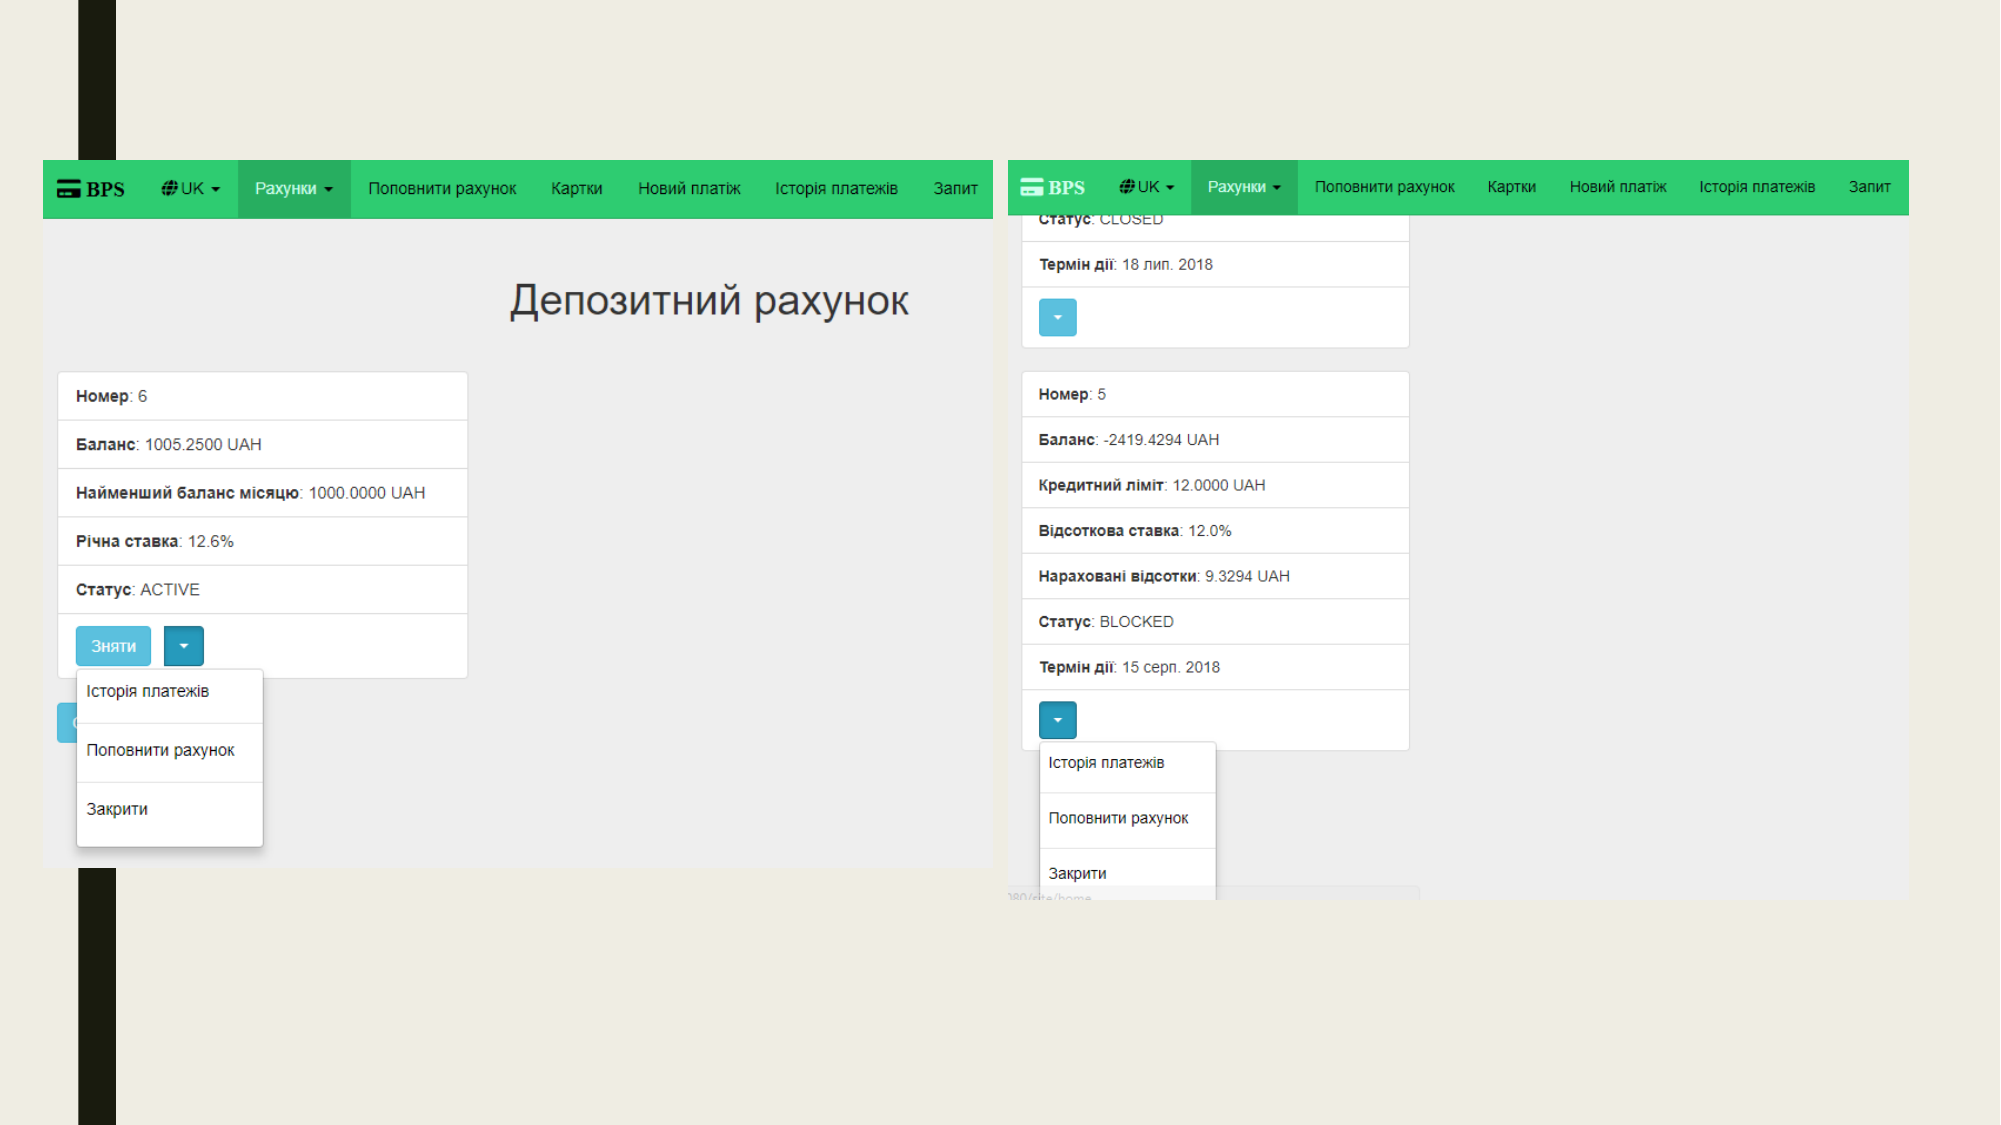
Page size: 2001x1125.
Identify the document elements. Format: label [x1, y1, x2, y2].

picture [1008, 160, 1909, 900]
picture [43, 160, 993, 868]
